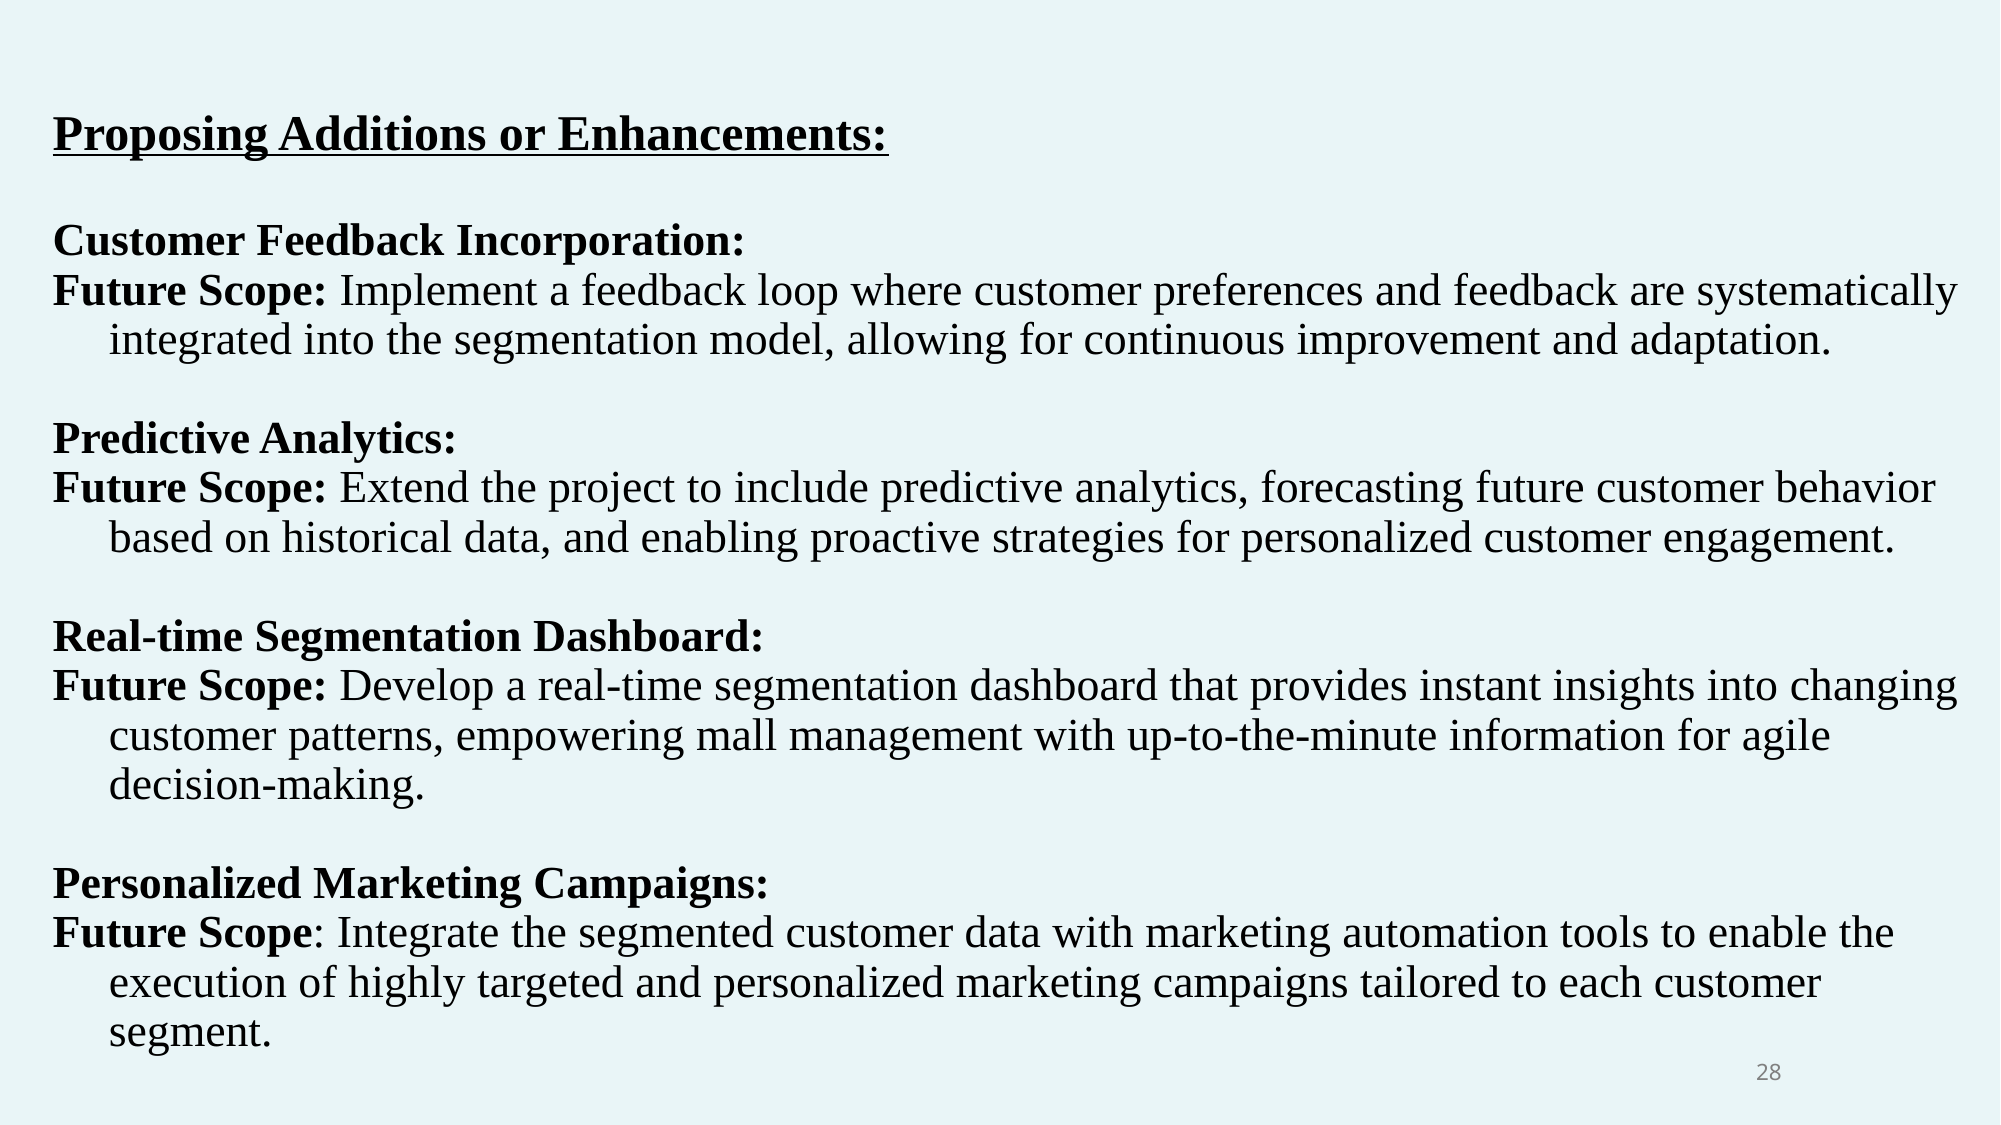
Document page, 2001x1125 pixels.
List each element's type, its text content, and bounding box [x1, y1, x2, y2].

title Proposing Additions or Enhancements: Customer Feedback Incorporation: Future Scope: Implement a feedback loop where customer preferences and feedback are systematically integrated into the segmentation model, allowing for continuous improvement and adaptation. Predictive Analytics: Future Scope: Extend the project to include predictive analytics, forecasting future customer behavior based on historical data, and enabling proactive strategies for personalized customer engagement. Real-time Segmentation Dashboard: Future Scope: Develop a real-time segmentation dashboard that provides instant insights into changing customer patterns, empowering mall management with up-to-the-minute information for agile decision-making. Personalized Marketing Campaigns: Future Scope: Integrate the segmented customer data with marketing automation tools to enable the execution of highly targeted and personalized marketing campaigns tailored to each customer segment. [37, 257, 1979, 956]
slide_number 28 [1412, 1042, 1863, 1103]
